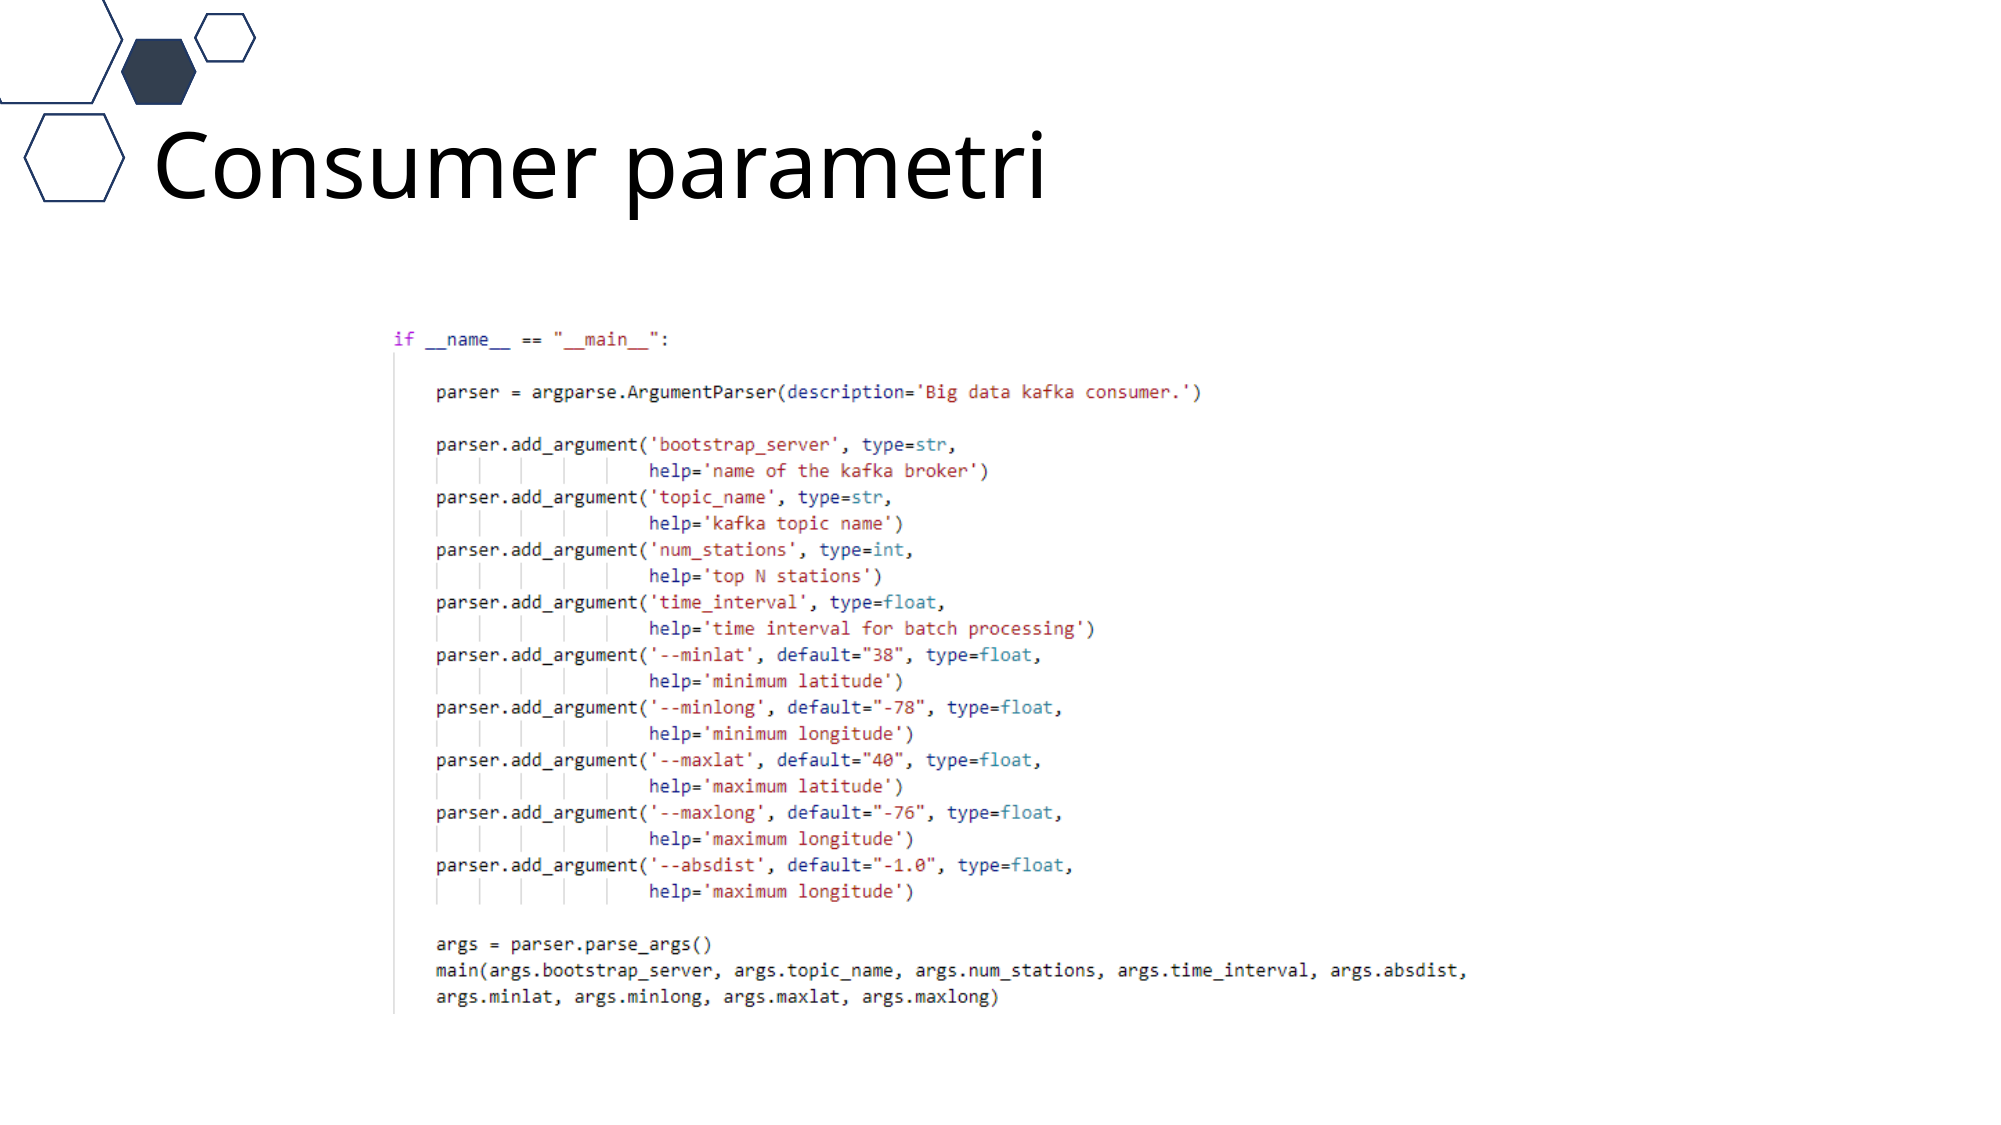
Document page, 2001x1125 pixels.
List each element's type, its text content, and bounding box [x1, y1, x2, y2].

picture [363, 307, 1533, 1014]
title Consumer parametri [137, 59, 1863, 278]
